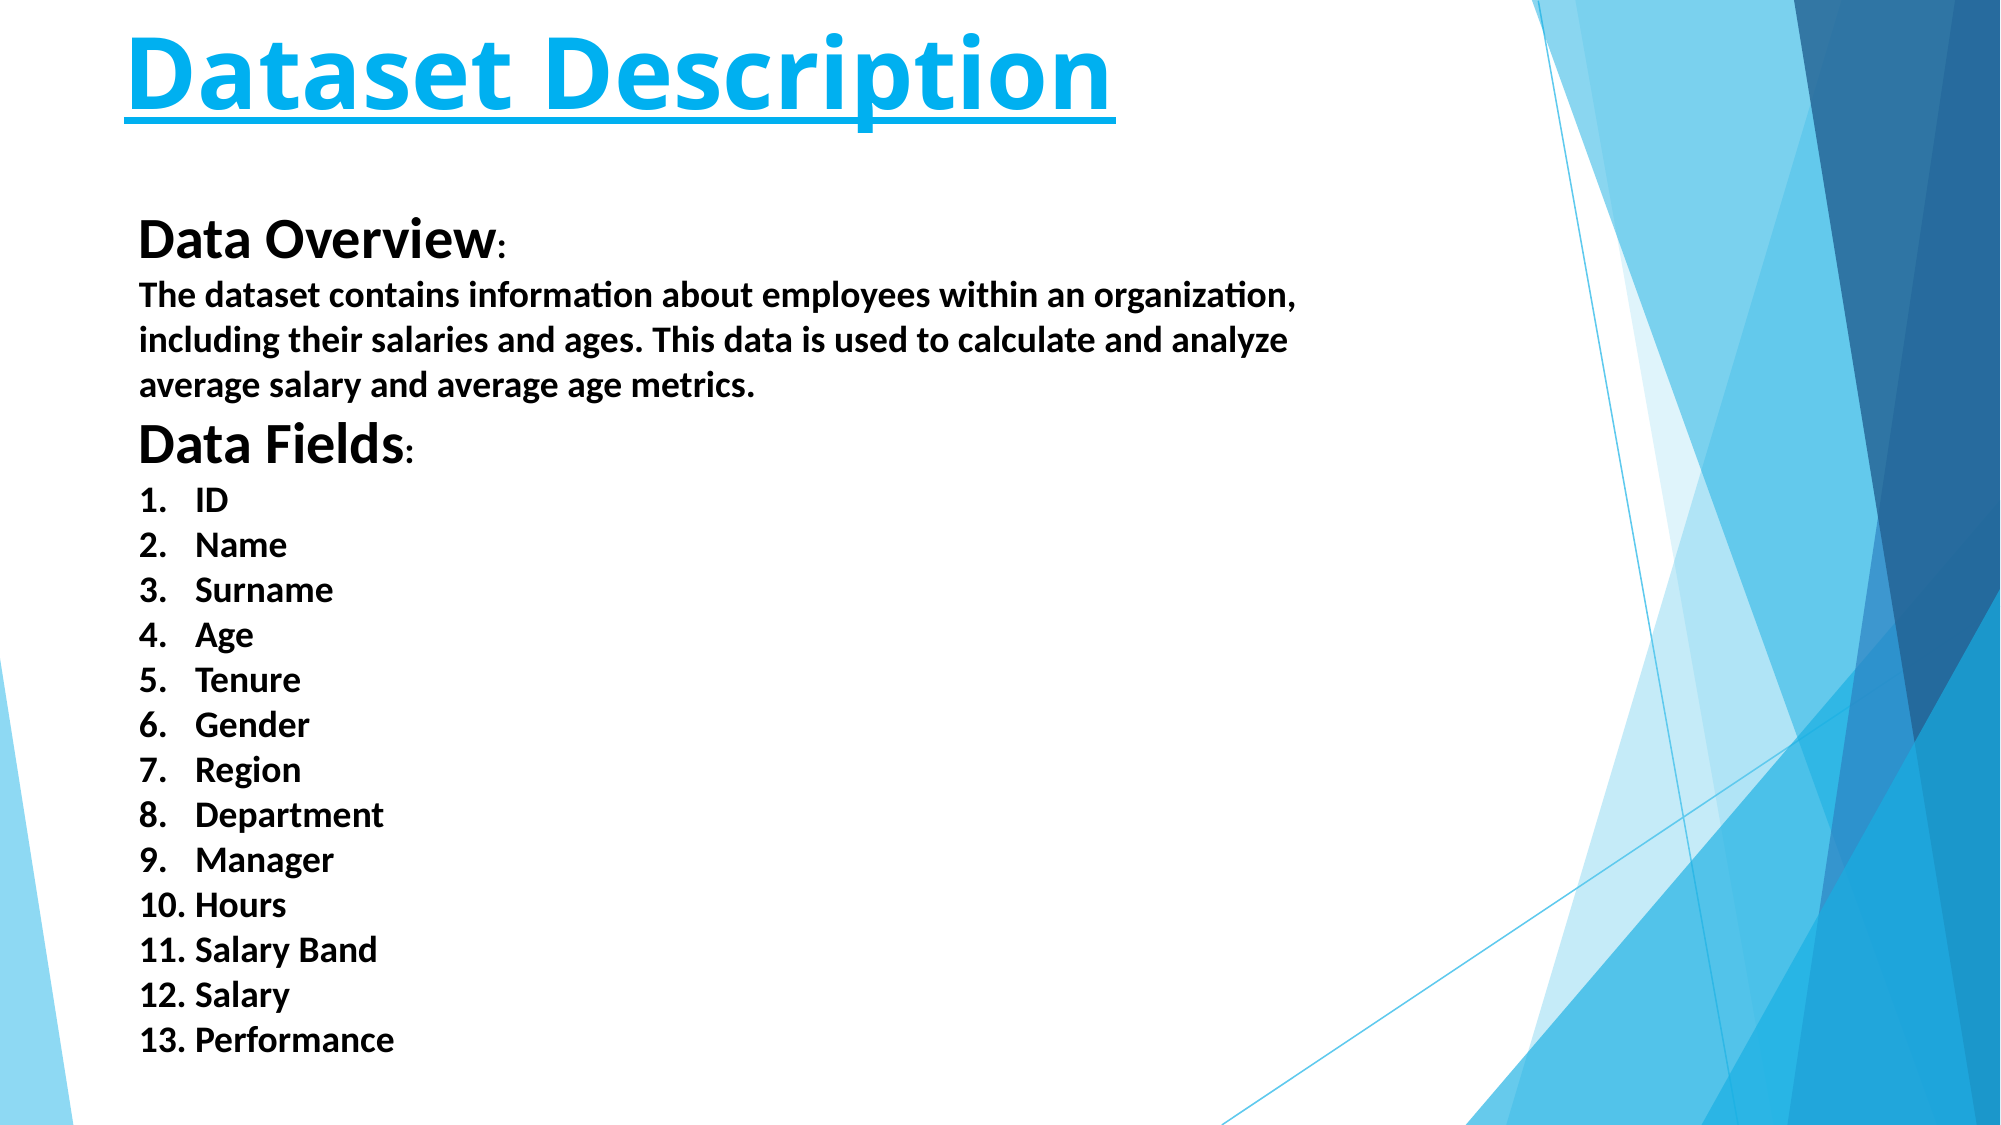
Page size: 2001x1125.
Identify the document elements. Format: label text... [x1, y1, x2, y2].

text_box Data Overview: The dataset contains information about employees within an organization, including their salaries and ages. This data is used to calculate and analyze average salary and average age metrics. Data Fields: ID Name Surname Age Tenure Gender Region Department Manager Hours Salary Band Salary Performance [123, 192, 1325, 1113]
title Dataset Description [123, 9, 1877, 134]
